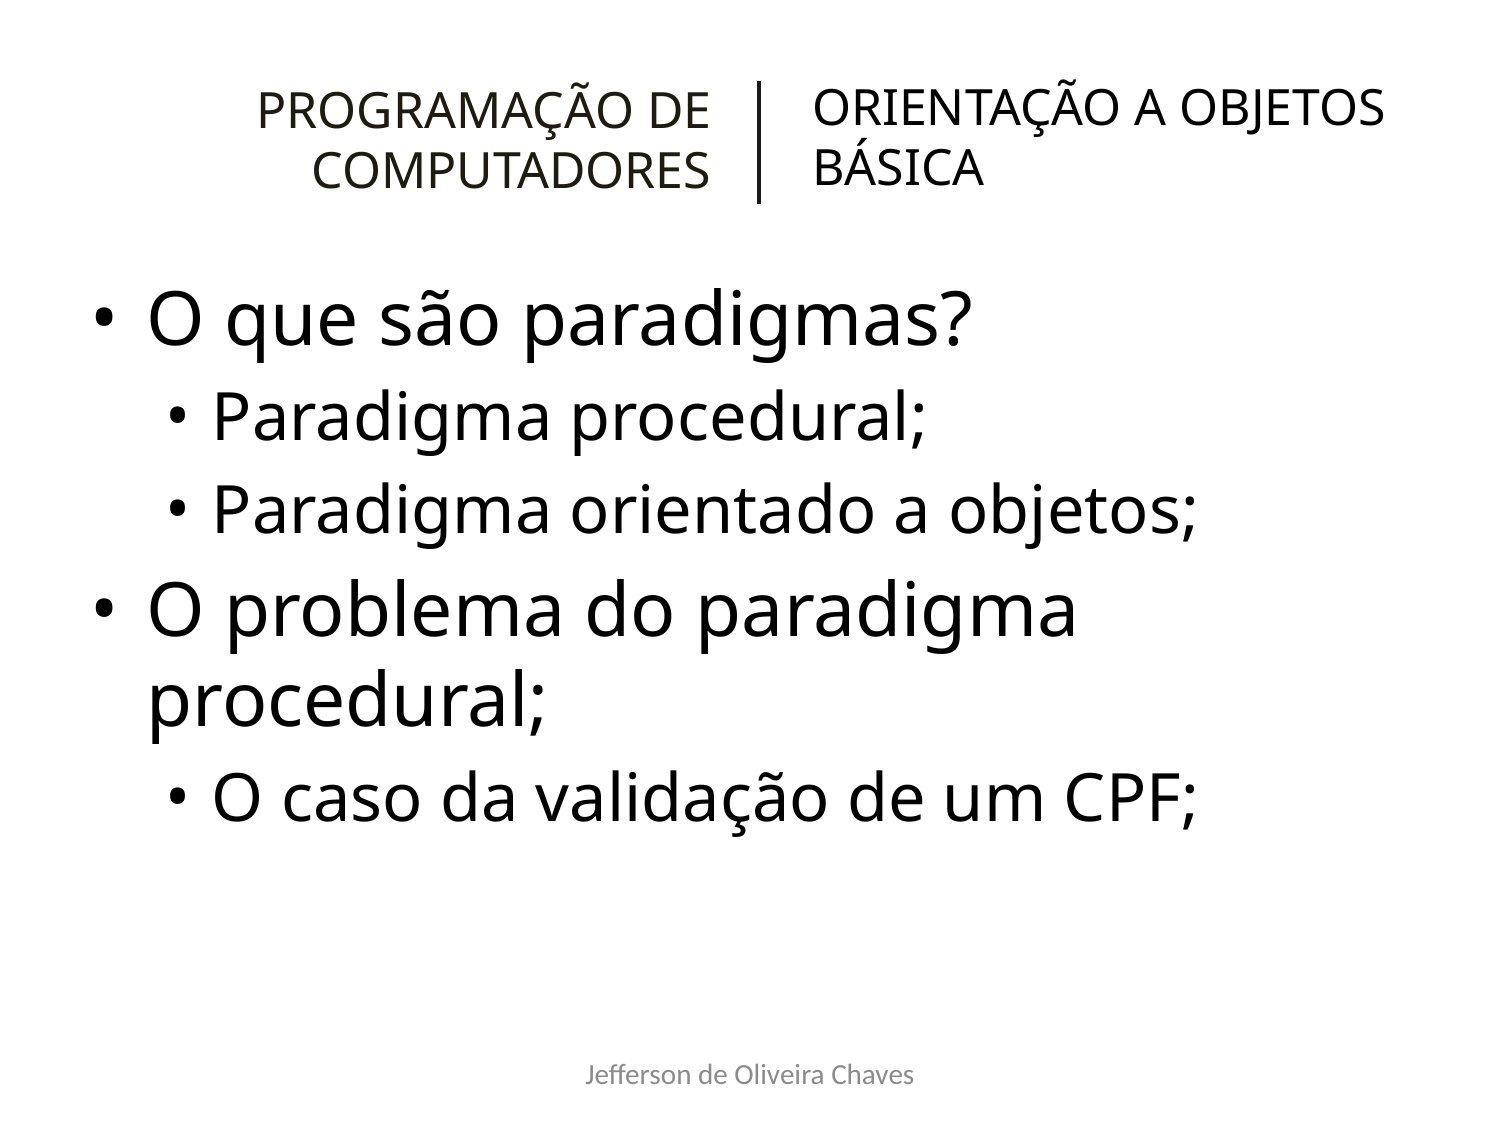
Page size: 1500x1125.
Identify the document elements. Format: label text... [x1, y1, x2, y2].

title PROGRAMAÇÃO DE COMPUTADORES [75, 45, 727, 233]
list O que são paradigmas? Paradigma procedural; Paradigma orientado a objetos; O problema do paradigma procedural; O caso da validação de um CPF; [75, 262, 1425, 1024]
list ORIENTAÇÃO A OBJETOS BÁSICA [797, 47, 1459, 225]
footer Jefferson de Oliveira Chaves [512, 1042, 988, 1103]
